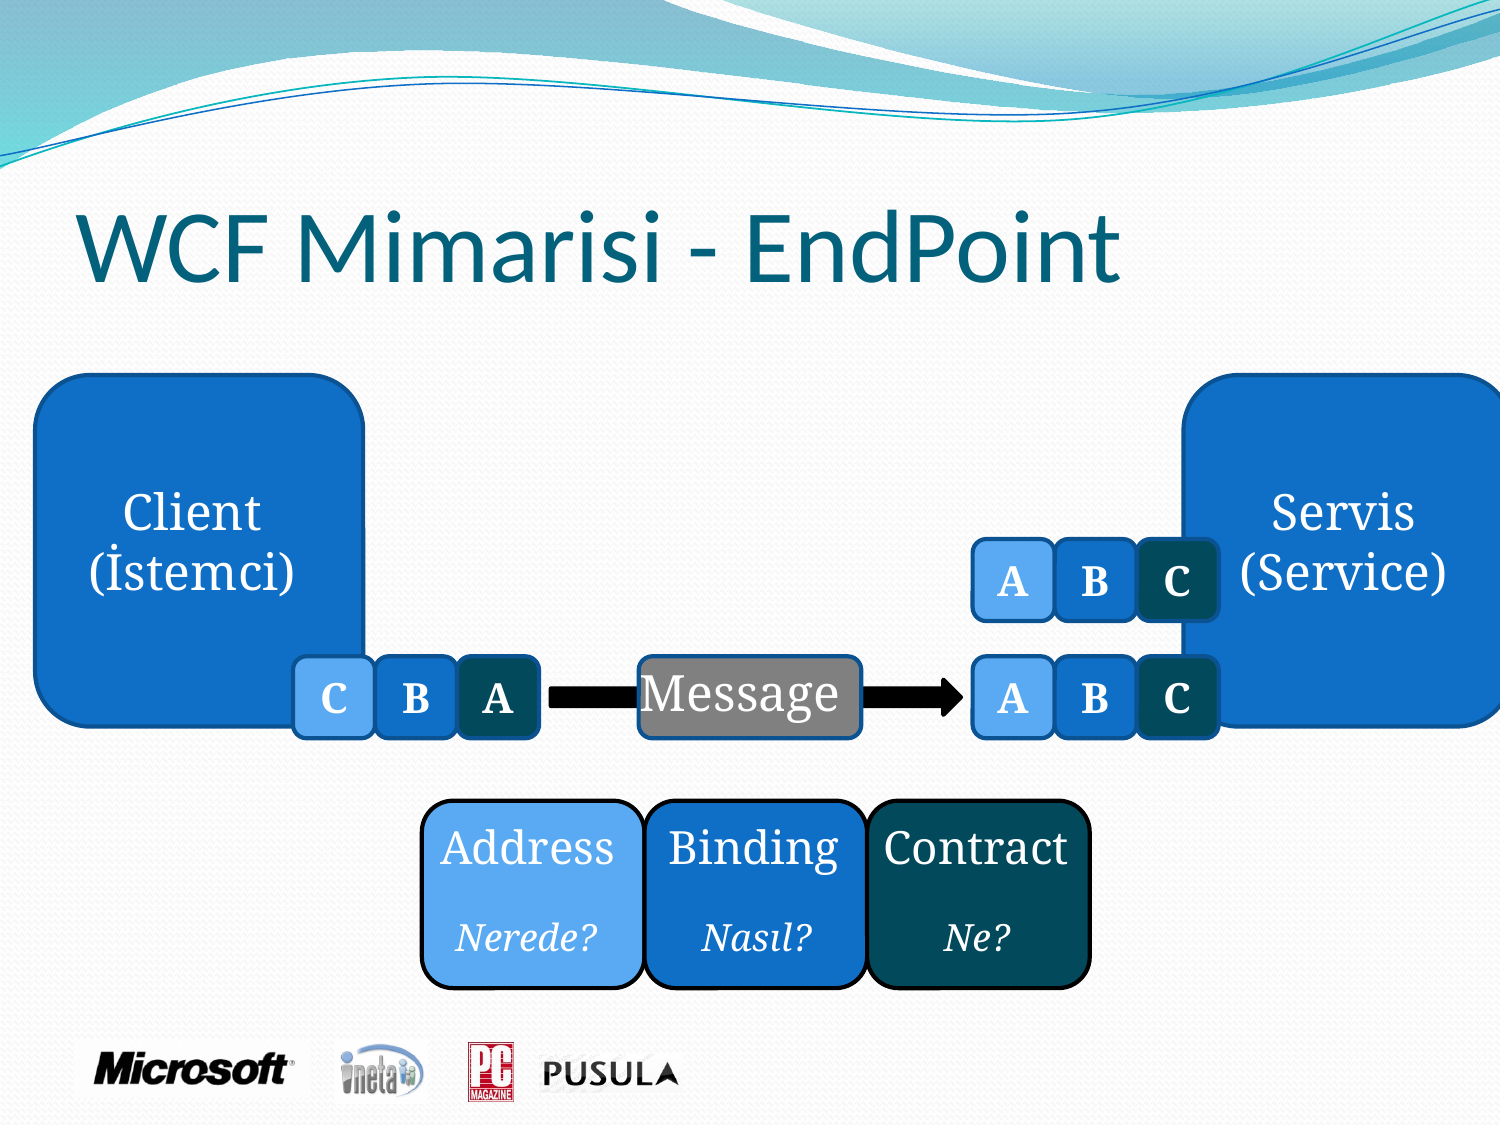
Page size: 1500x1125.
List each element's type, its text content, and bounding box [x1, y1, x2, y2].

text_box Message [625, 654, 856, 730]
text_box [419, 798, 644, 991]
picture [539, 1054, 683, 1093]
text_box [637, 656, 864, 741]
text_box C [290, 654, 375, 741]
text_box B [1052, 654, 1137, 741]
text_box [548, 686, 625, 709]
text_box B [1052, 536, 1137, 624]
picture [334, 1039, 428, 1104]
picture [75, 1041, 311, 1098]
text_box A [454, 654, 542, 741]
text_box [864, 677, 964, 717]
title WCF Mimarisi - EndPoint [75, 115, 1425, 303]
text_box [32, 372, 366, 729]
text_box [865, 798, 1092, 991]
text_box Contract [869, 811, 1084, 882]
text_box A [970, 536, 1055, 624]
text_box Ne? [929, 906, 1025, 967]
text_box B [372, 654, 457, 741]
picture [468, 1042, 514, 1102]
text_box Nerede? [440, 906, 612, 967]
text_box Binding [653, 811, 855, 882]
text_box C [1134, 654, 1221, 741]
text_box [642, 798, 867, 991]
text_box Servis (Service) [1225, 472, 1463, 608]
text_box Client (İstemci) [73, 472, 311, 608]
text_box A [970, 654, 1055, 741]
text_box C [1134, 536, 1221, 624]
text_box [1181, 372, 1500, 729]
text_box Nasıl? [686, 906, 826, 967]
text_box Address [425, 811, 631, 882]
